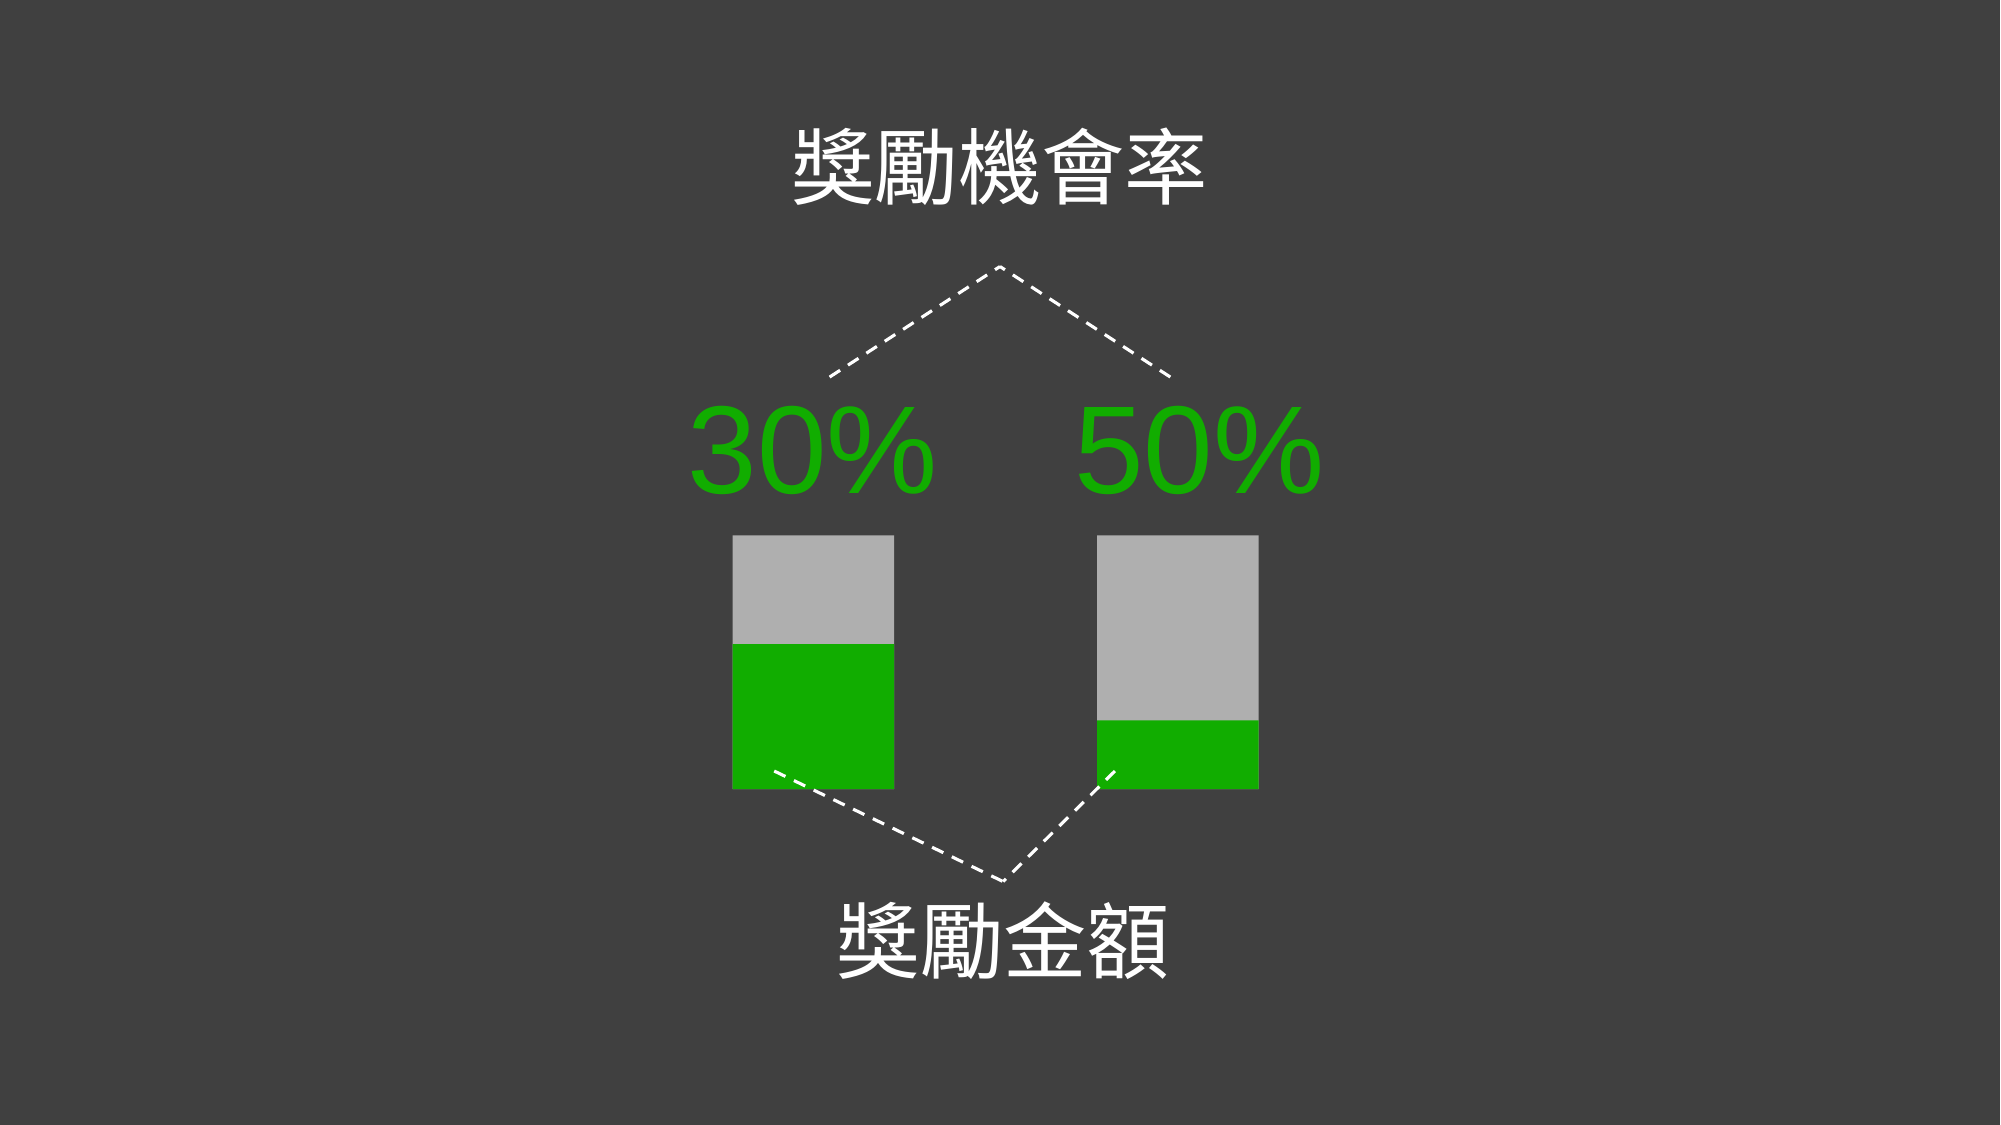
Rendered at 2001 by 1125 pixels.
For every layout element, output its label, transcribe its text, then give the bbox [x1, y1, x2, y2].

text_box 50% [1059, 378, 1341, 515]
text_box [732, 535, 895, 790]
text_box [774, 770, 1115, 882]
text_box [829, 266, 1171, 377]
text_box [1097, 535, 1259, 790]
text_box 獎勵金額 [803, 881, 1204, 997]
text_box 30% [672, 378, 954, 515]
text_box 獎勵機會率 [727, 107, 1272, 223]
